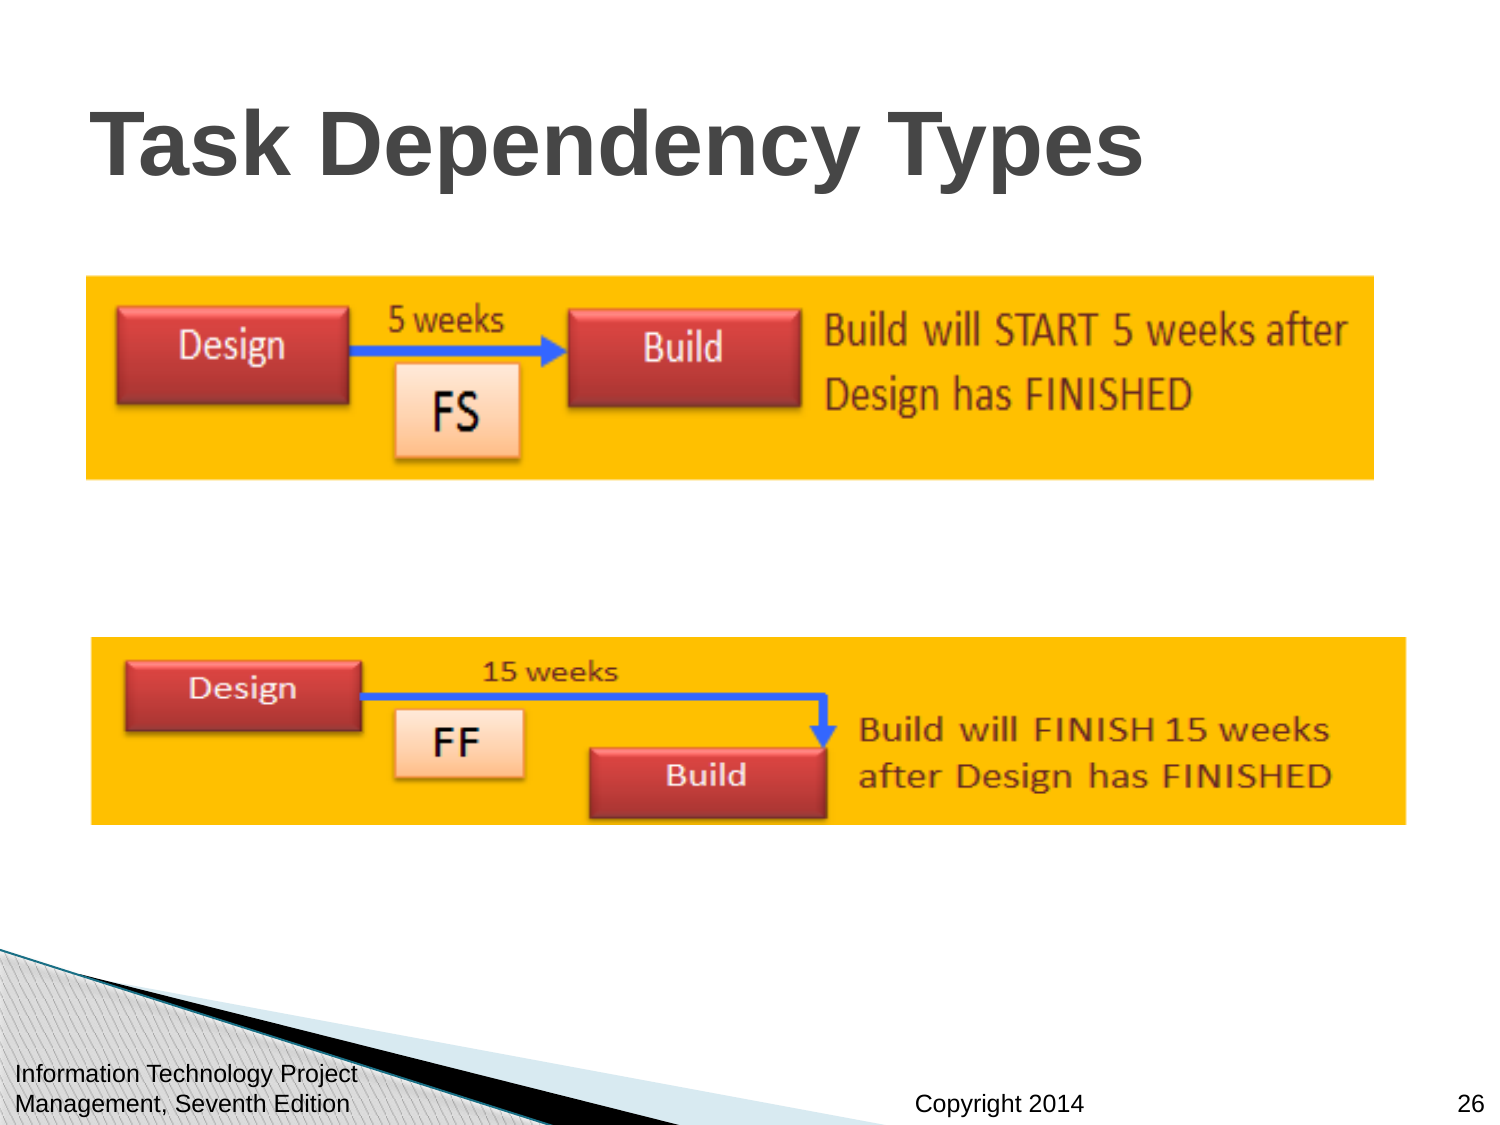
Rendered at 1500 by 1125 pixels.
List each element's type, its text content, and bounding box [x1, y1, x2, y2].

picture [85, 274, 1374, 487]
slide_number 26 [1408, 1065, 1500, 1125]
title Task Dependency Types [75, 45, 1425, 233]
picture [84, 637, 1410, 826]
